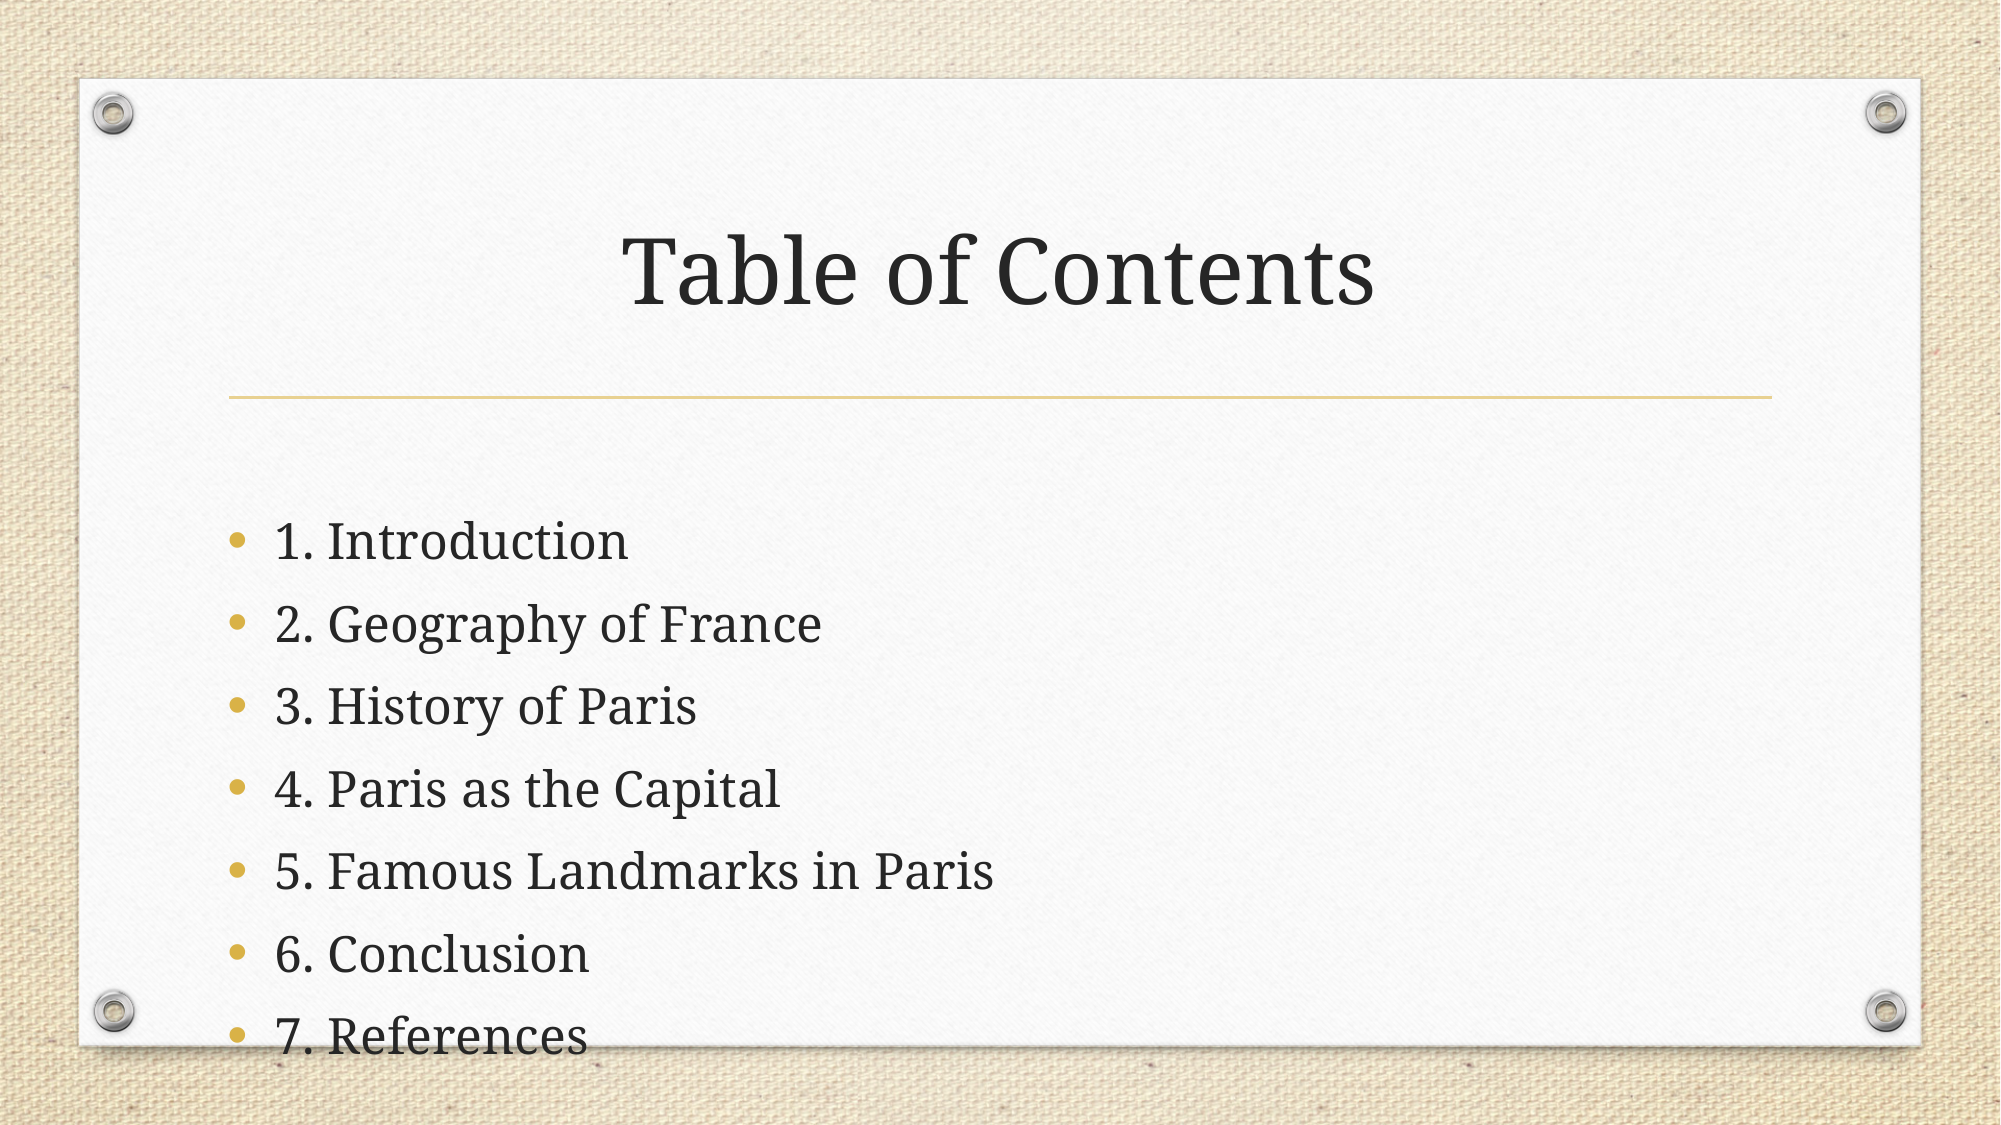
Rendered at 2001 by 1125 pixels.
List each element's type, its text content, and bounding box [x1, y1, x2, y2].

title Table of Contents [212, 161, 1788, 375]
list 1. Introduction 2. Geography of France 3. History of Paris 4. Paris as the Capital 5. Famous Landmarks in Paris 6. Conclusion 7. References [212, 419, 1788, 964]
picture [0, 0, 2001, 1125]
